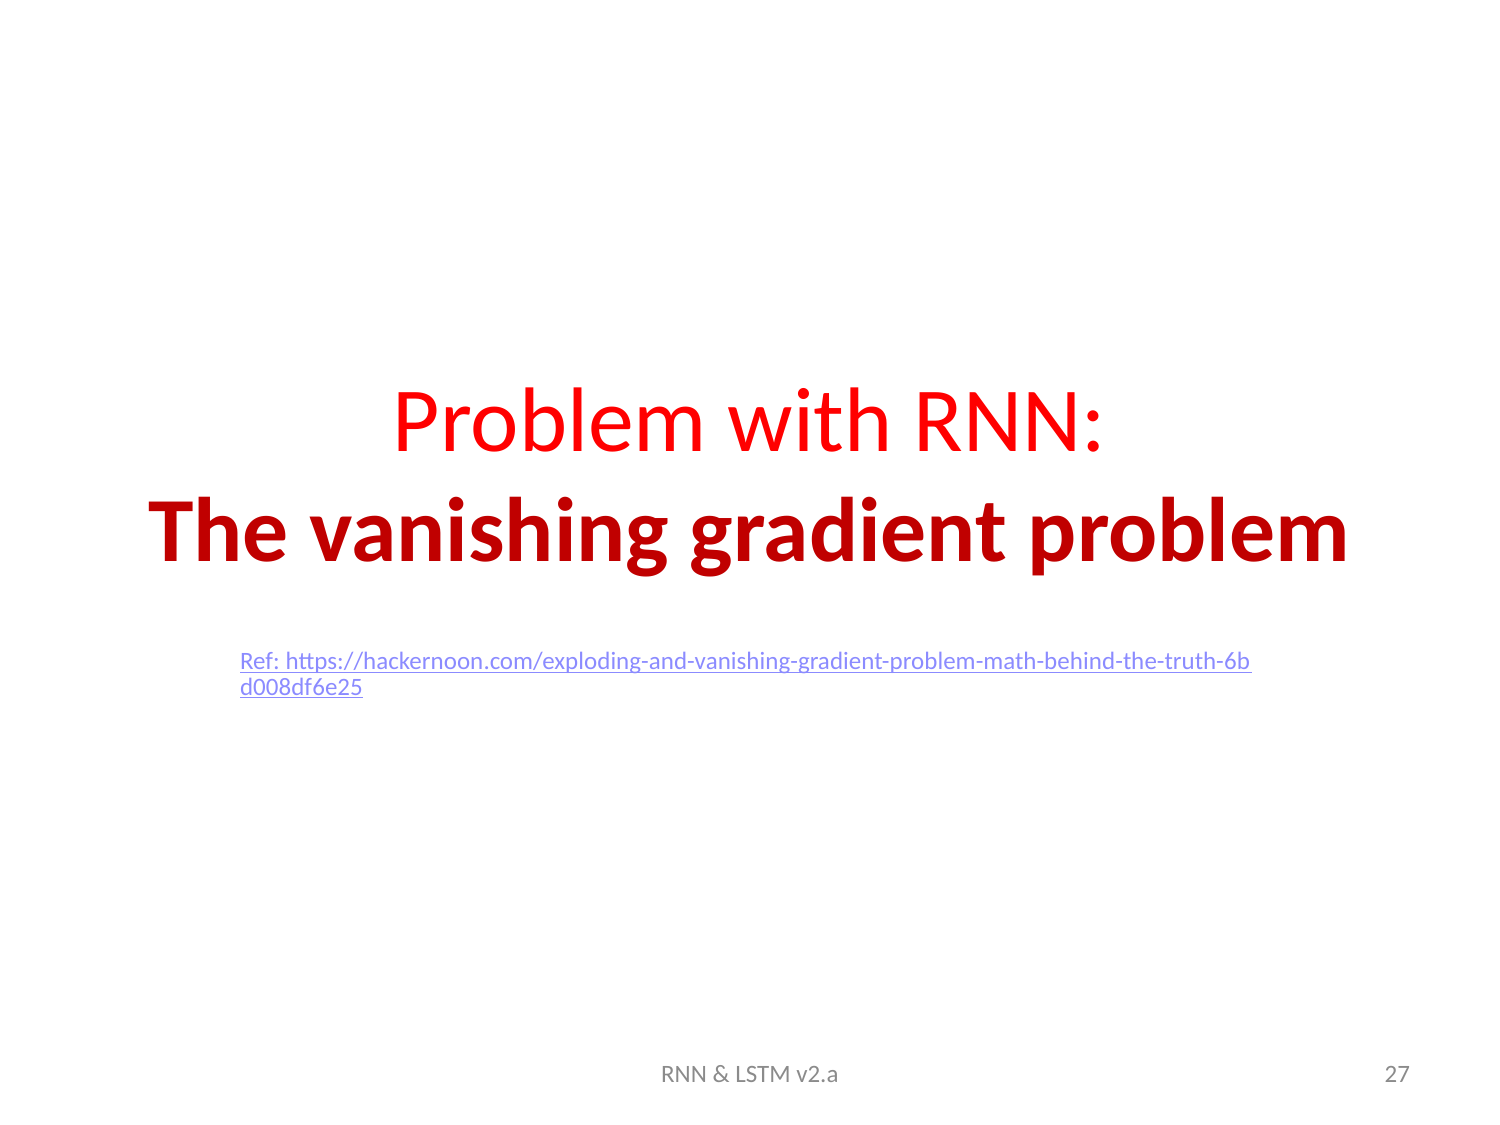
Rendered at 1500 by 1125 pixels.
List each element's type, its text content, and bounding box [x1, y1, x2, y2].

subtitle Ref: https://hackernoon.com/exploding-and-vanishing-gradient-problem-math-behind-the-truth-6bd008df6e25 [225, 637, 1275, 925]
title Problem with RNN: The vanishing gradient problem [112, 349, 1388, 591]
slide_number 27 [1074, 1042, 1425, 1103]
footer RNN & LSTM v2.a [512, 1042, 988, 1103]
